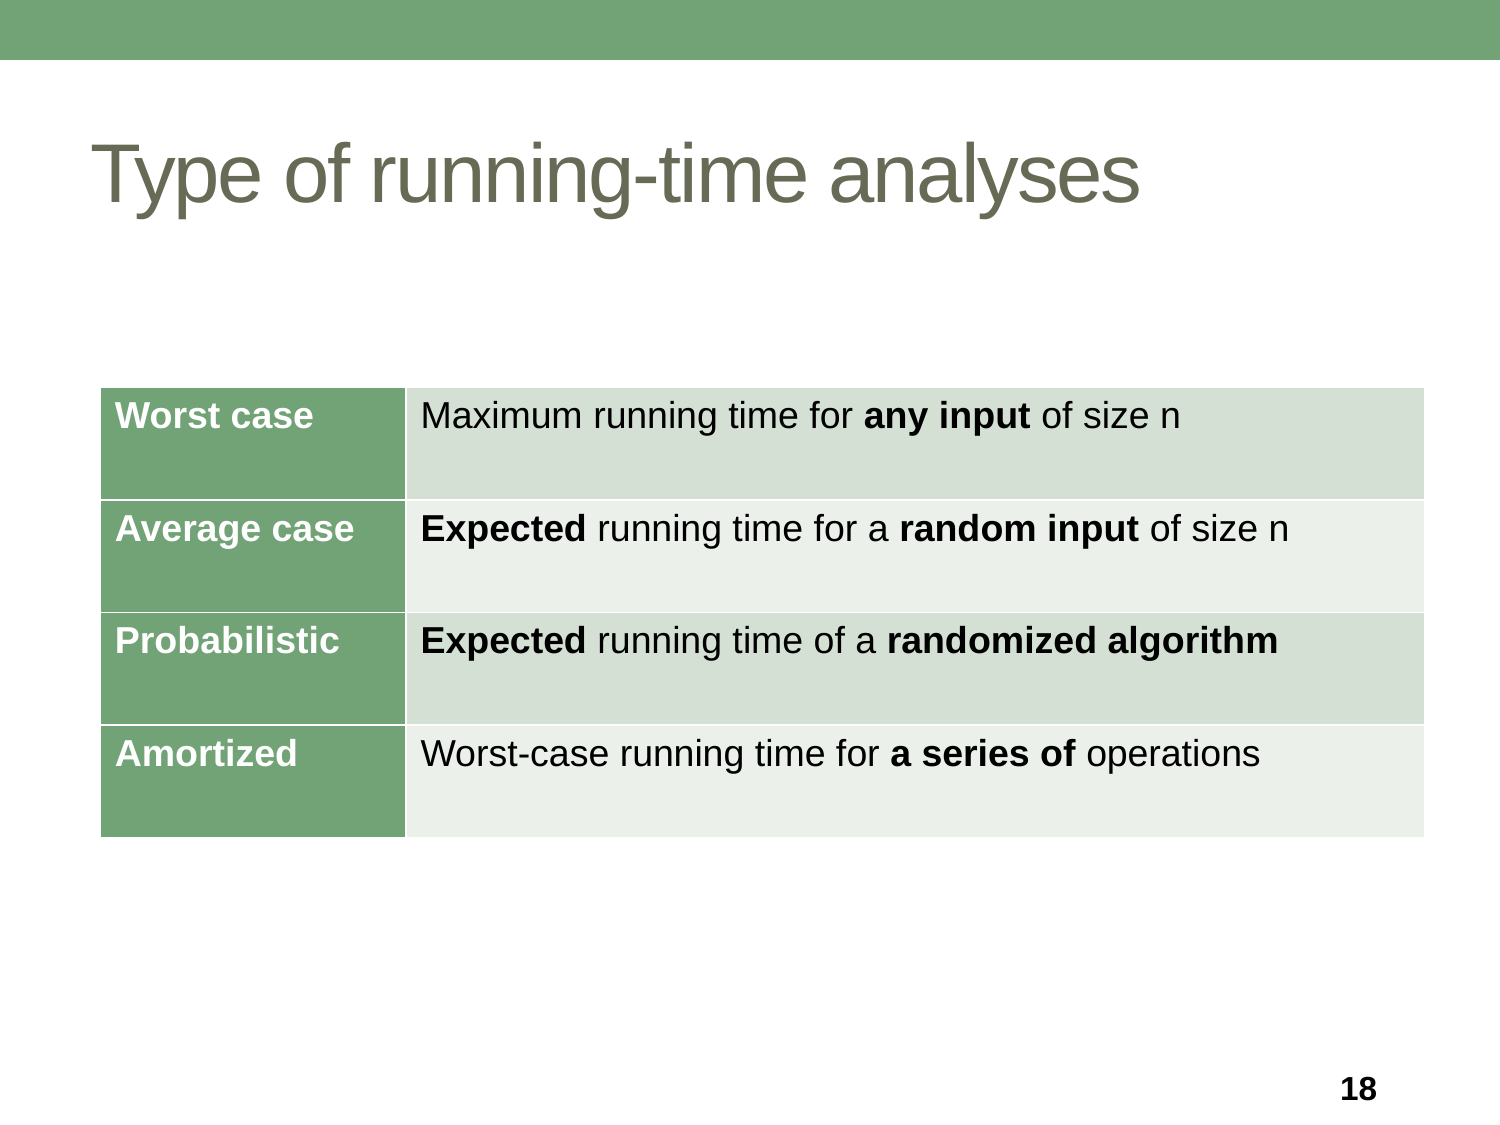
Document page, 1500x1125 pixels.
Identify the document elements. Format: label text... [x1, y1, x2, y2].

table_cell Average case [101, 501, 405, 612]
table_cell Probabilistic [101, 613, 405, 724]
table_cell Expected running time of a randomized algorithm [407, 613, 1424, 724]
table_header Worst case [101, 388, 405, 499]
table_cell Worst-case running time for a series of operations [407, 726, 1424, 837]
table_cell Expected running time for a random input of size n [407, 501, 1424, 612]
table_cell Amortized [101, 726, 405, 837]
table_header Maximum running time for any input of size n [407, 388, 1424, 499]
slide_number 18 [1325, 1059, 1500, 1114]
title Type of running-time analyses [75, 87, 1425, 250]
